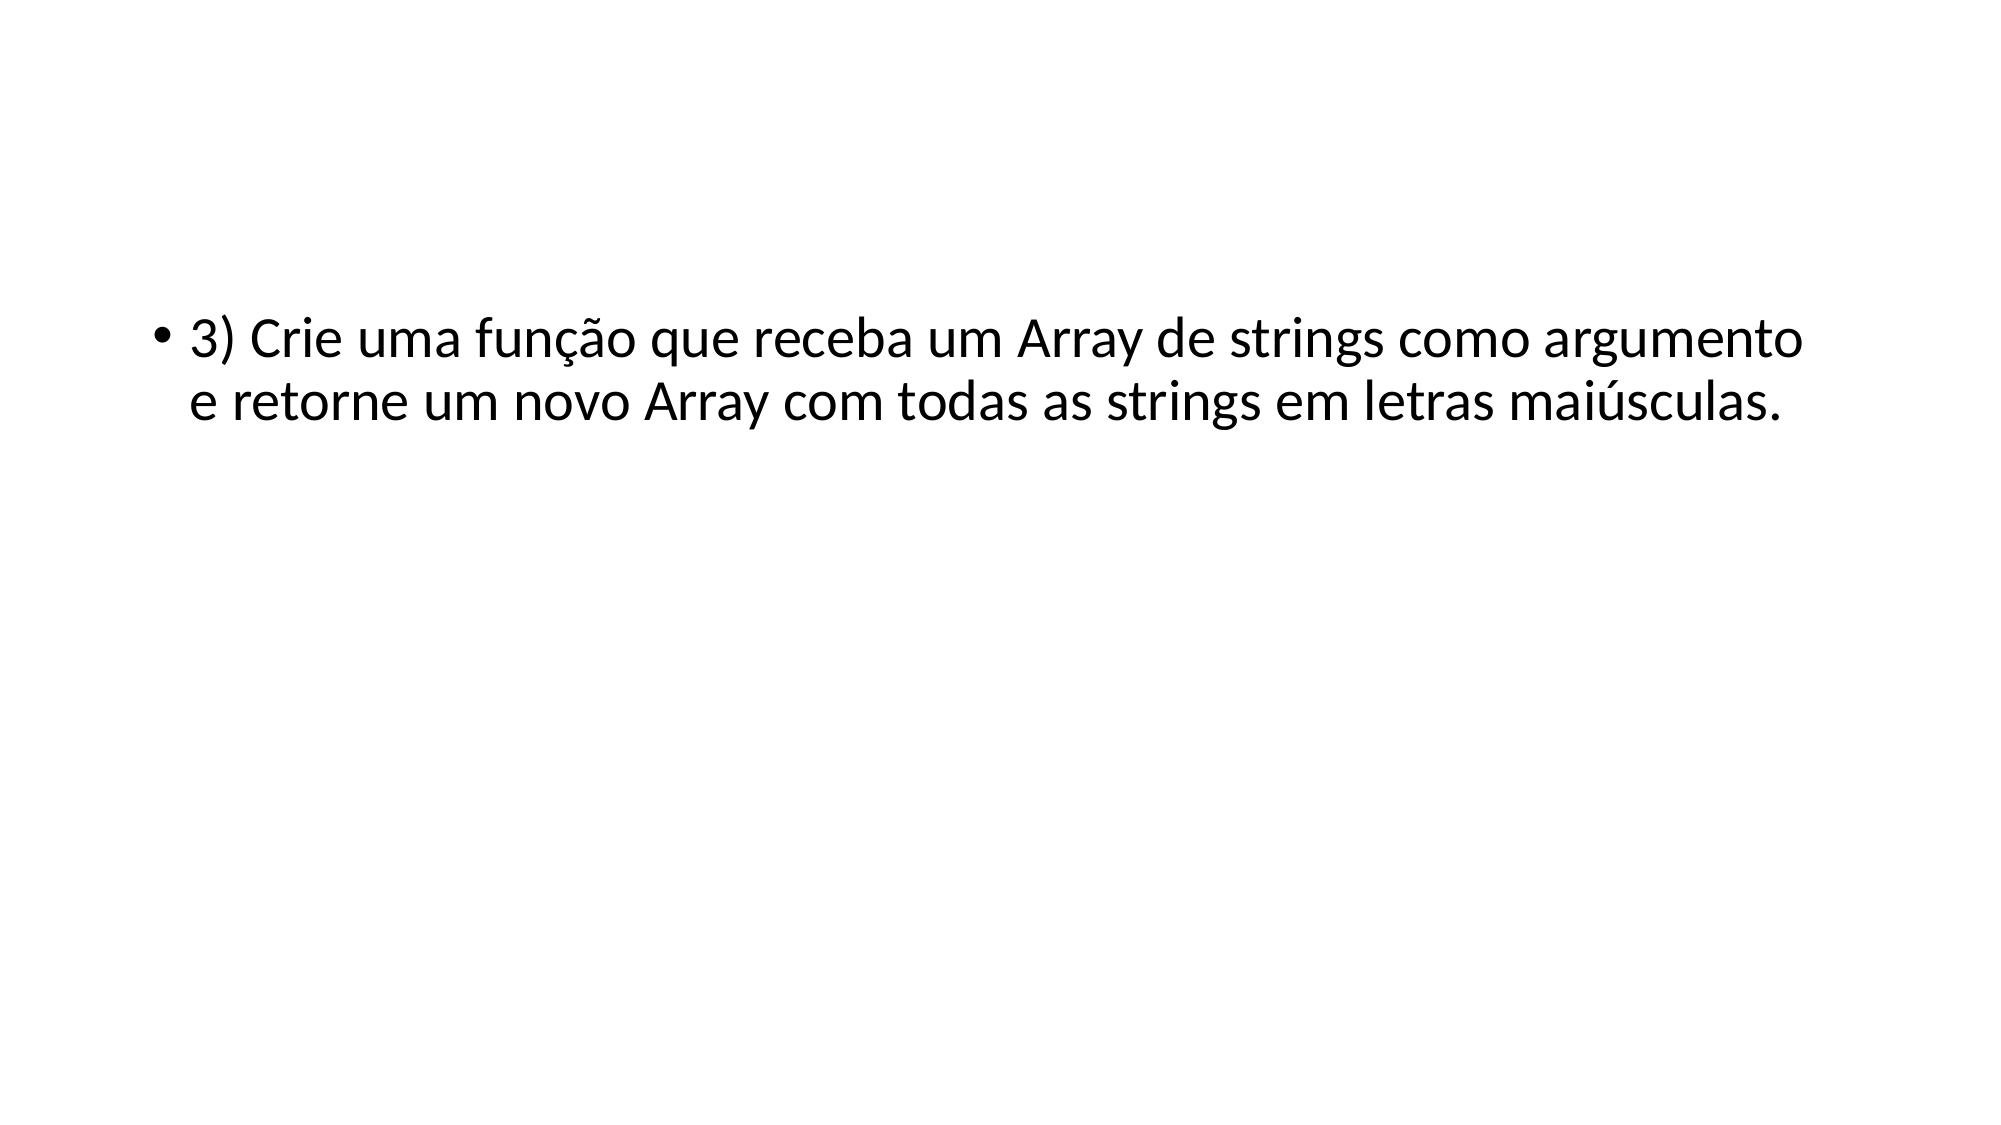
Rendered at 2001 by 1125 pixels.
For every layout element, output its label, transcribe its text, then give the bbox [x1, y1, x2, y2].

list 3) Crie uma função que receba um Array de strings como argumento e retorne um novo Array com todas as strings em letras maiúsculas. [137, 299, 1863, 1014]
